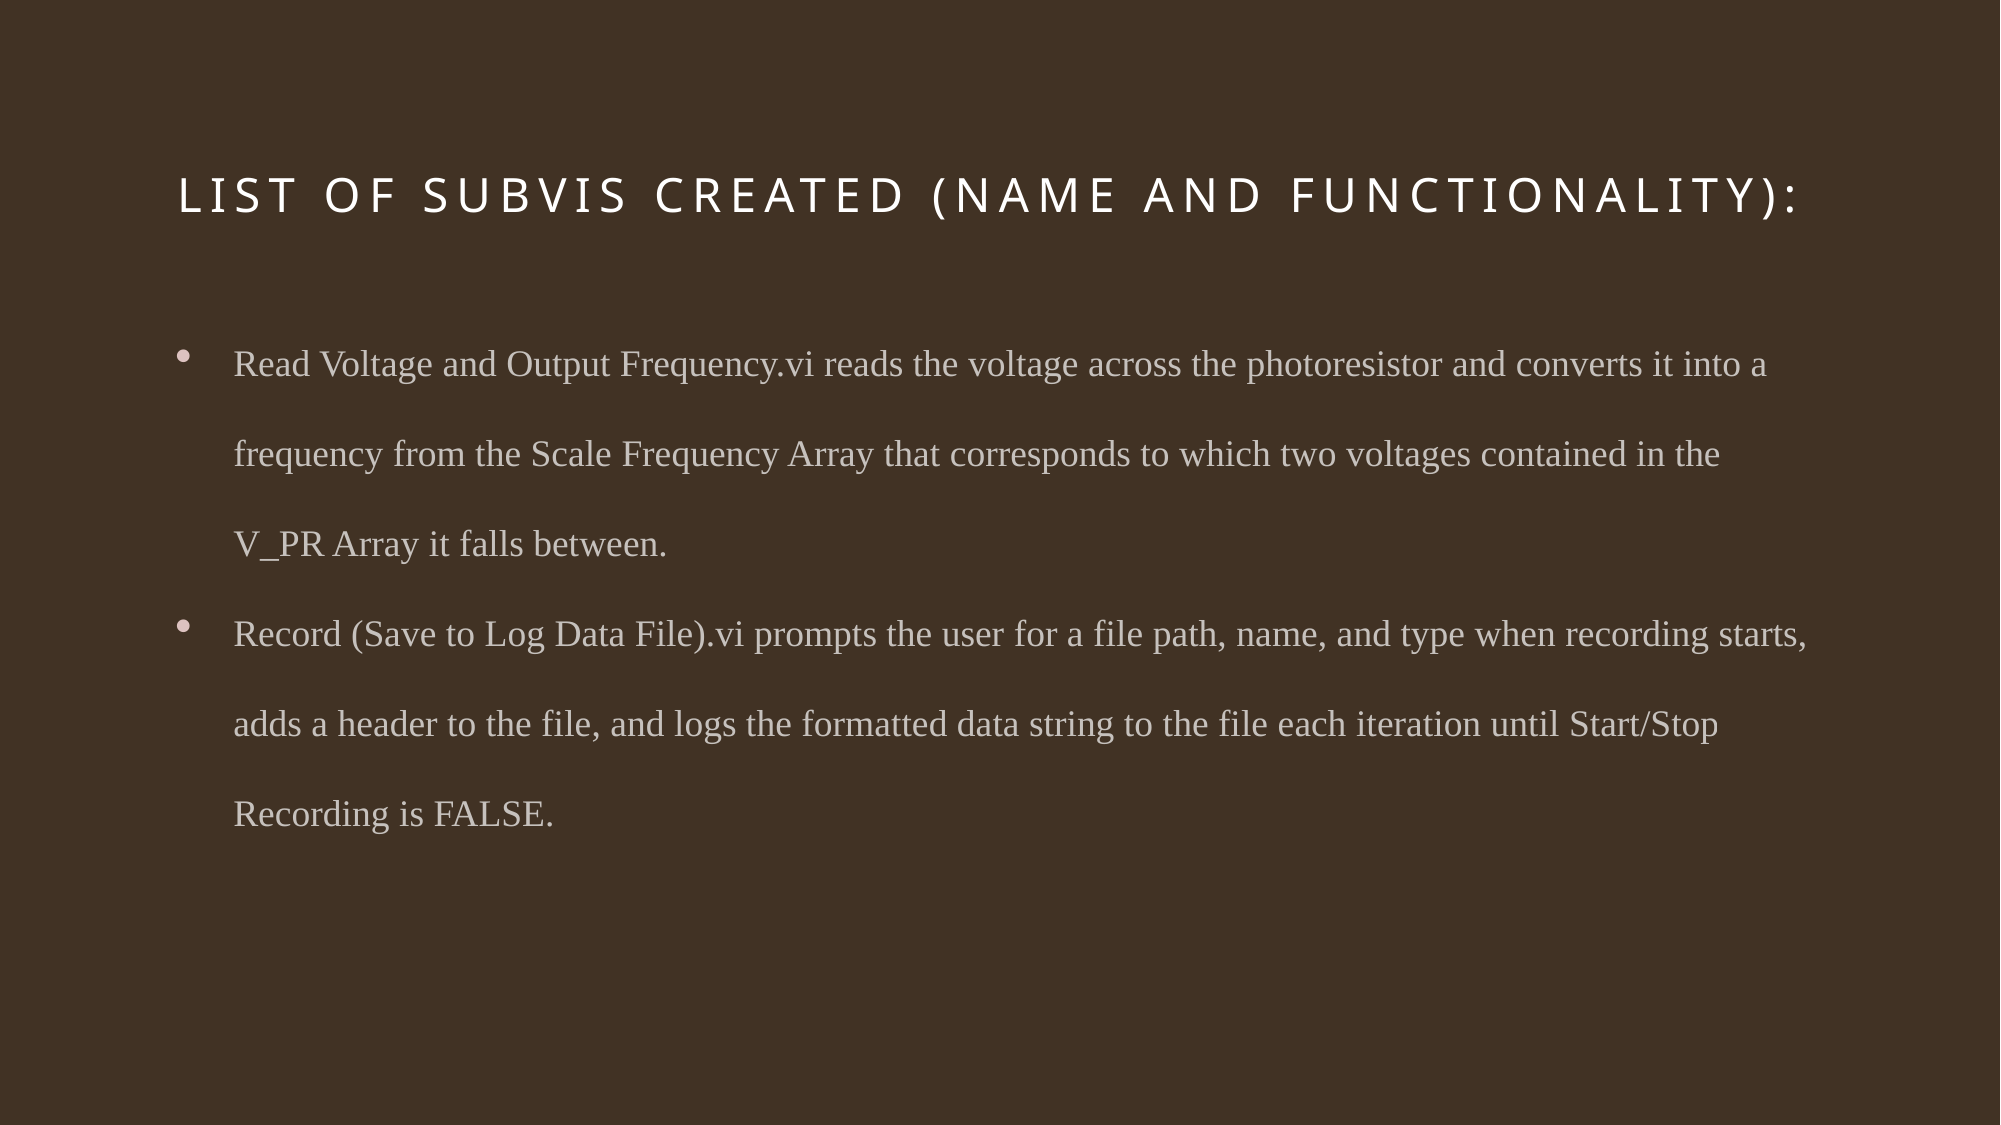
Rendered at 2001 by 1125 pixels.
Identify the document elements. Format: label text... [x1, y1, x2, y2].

list Read Voltage and Output Frequency.vi reads the voltage across the photoresistor and converts it into a frequency from the Scale Frequency Array that corresponds to which two voltages contained in the V_PR Array it falls between. Record (Save to Log Data File).vi prompts the user for a file path, name, and type when recording starts, adds a header to the file, and logs the formatted data string to the file each iteration until Start/Stop Recording is FALSE. [177, 293, 1822, 947]
title List of subVIs created (Name and Functionality): [177, 165, 1822, 274]
